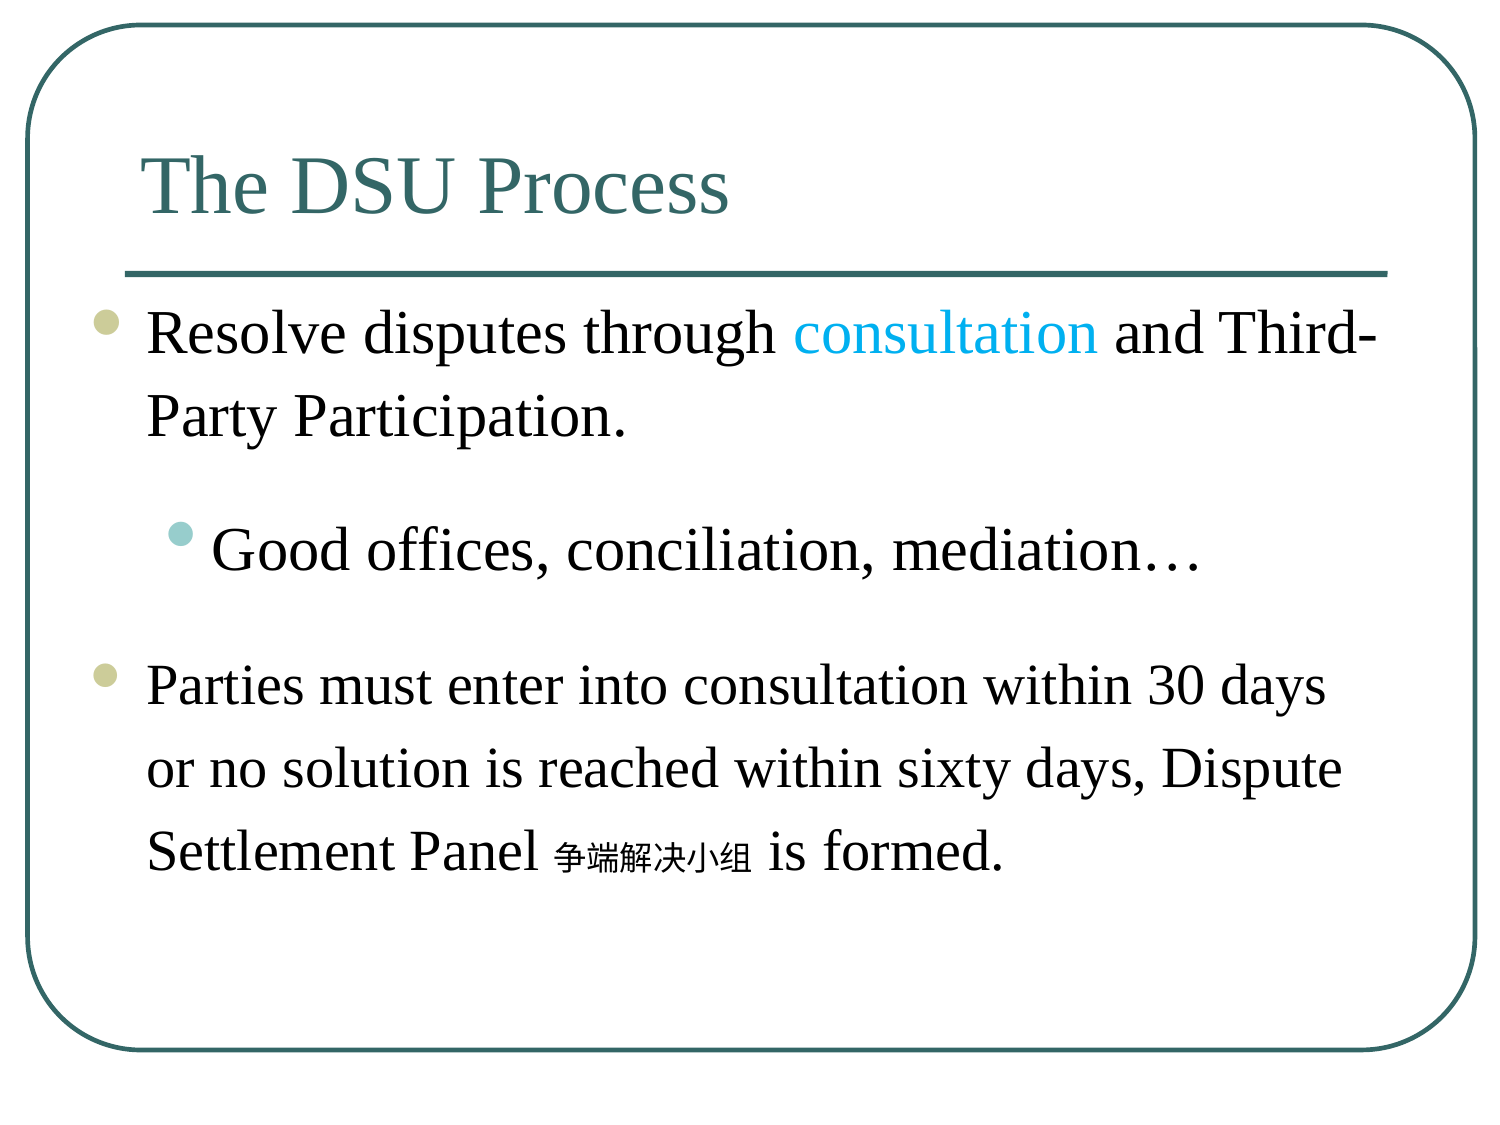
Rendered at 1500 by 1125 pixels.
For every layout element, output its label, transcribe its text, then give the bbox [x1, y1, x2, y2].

list Resolve disputes through consultation and Third-Party Participation. Good offices, conciliation, mediation… Parties must enter into consultation within 30 days or no solution is reached within sixty days, Dispute Settlement Panel争端解决小组 is formed. [75, 275, 1400, 938]
title The DSU Process [125, 87, 1388, 238]
